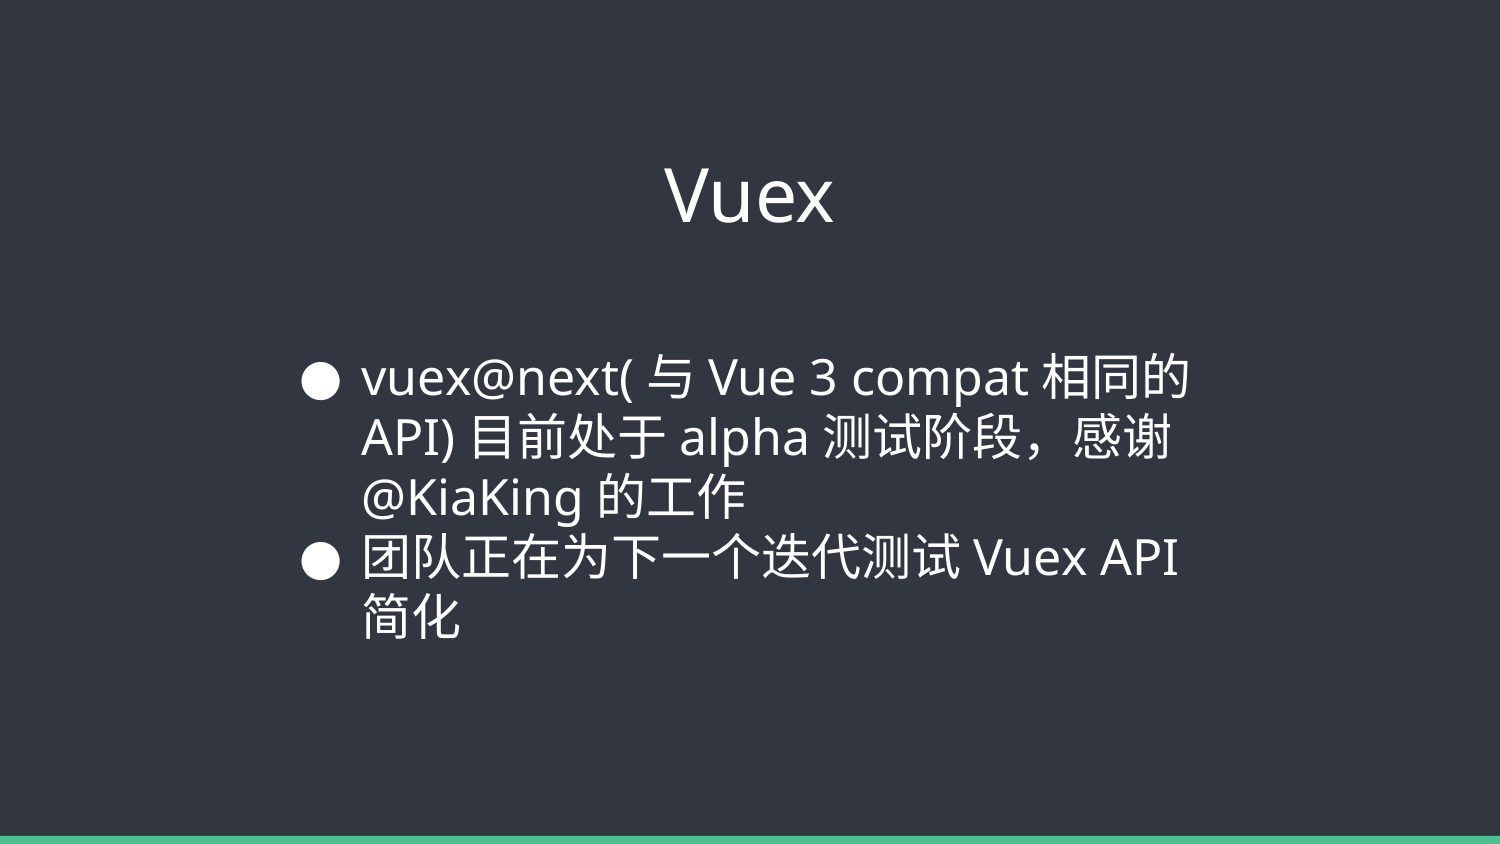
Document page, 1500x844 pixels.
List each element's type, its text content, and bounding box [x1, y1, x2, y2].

title vuex@next(与Vue 3 compat相同的API)目前处于alpha测试阶段，感谢@KiaKing的工作 团队正在为下一个迭代测试Vuex API简化 [271, 329, 1219, 732]
title Vuex [51, 147, 1449, 253]
